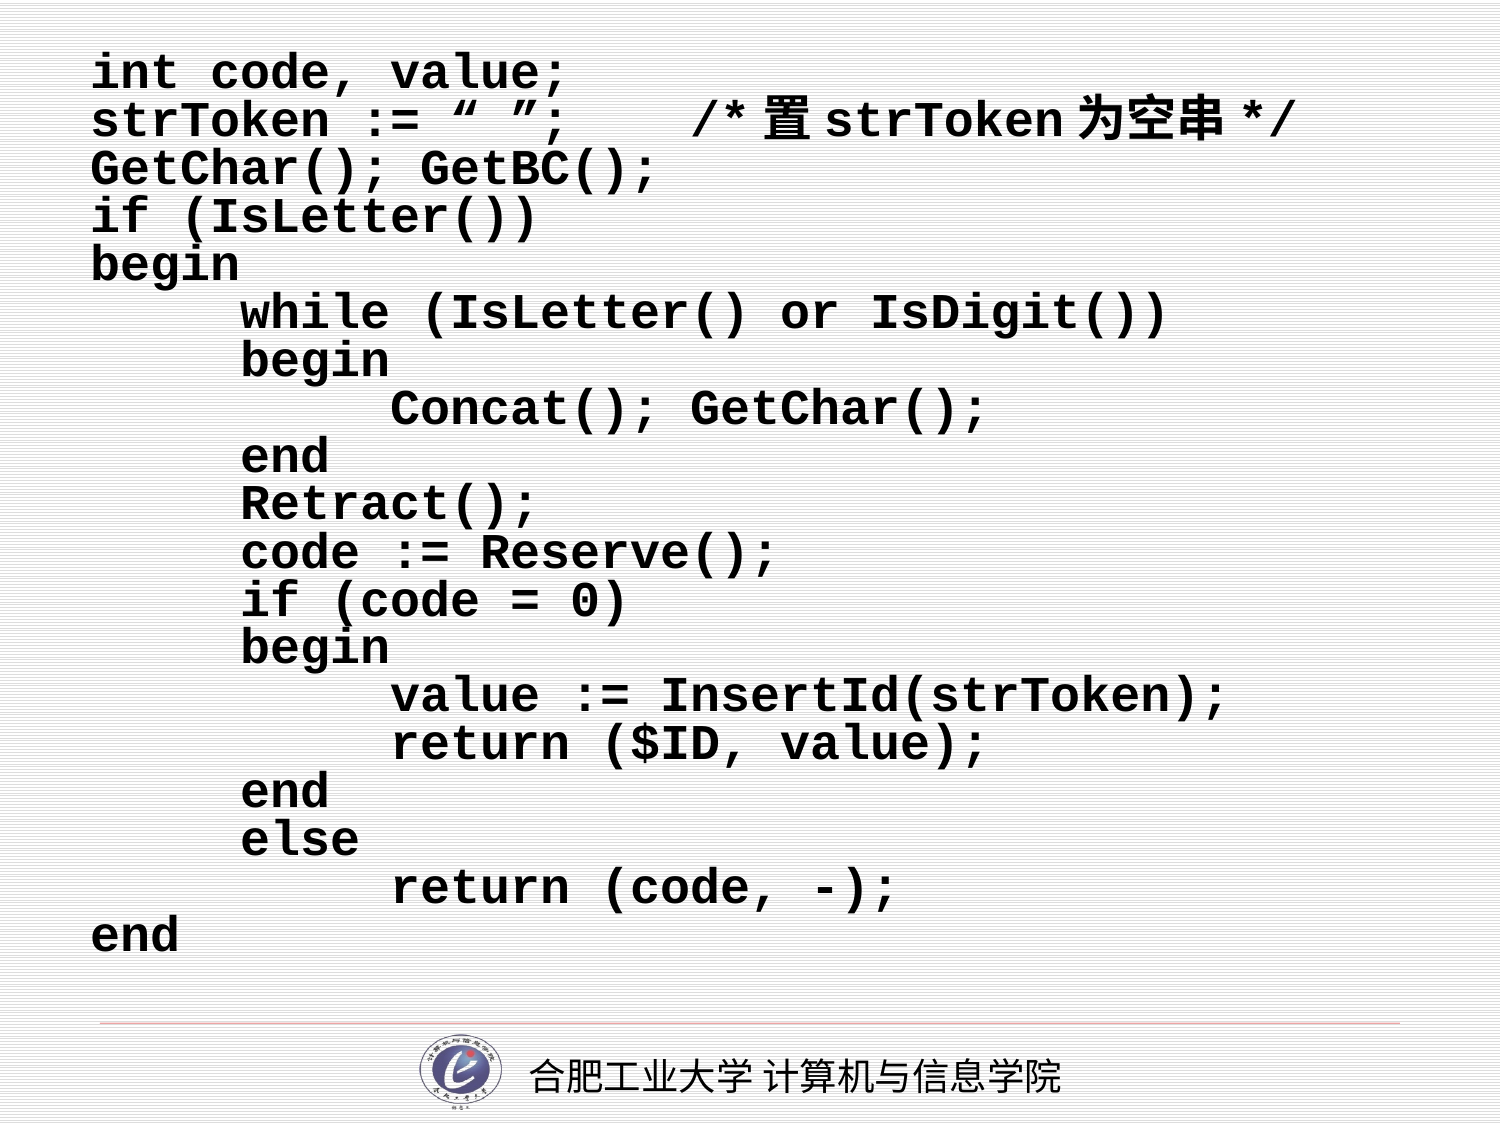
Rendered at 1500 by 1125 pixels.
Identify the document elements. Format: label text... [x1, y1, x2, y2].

slide_number [1116, 1023, 1442, 1102]
list int code, value; strToken := “ ”; /*置strToken为空串*/ GetChar(); GetBC(); if (IsLetter()) begin while (IsLetter() or IsDigit()) begin Concat(); GetChar(); end Retract(); code := Reserve(); if (code = 0) begin value := InsertId(strToken); return ($ID, value); end else return (code, -); end [74, 42, 1451, 1000]
